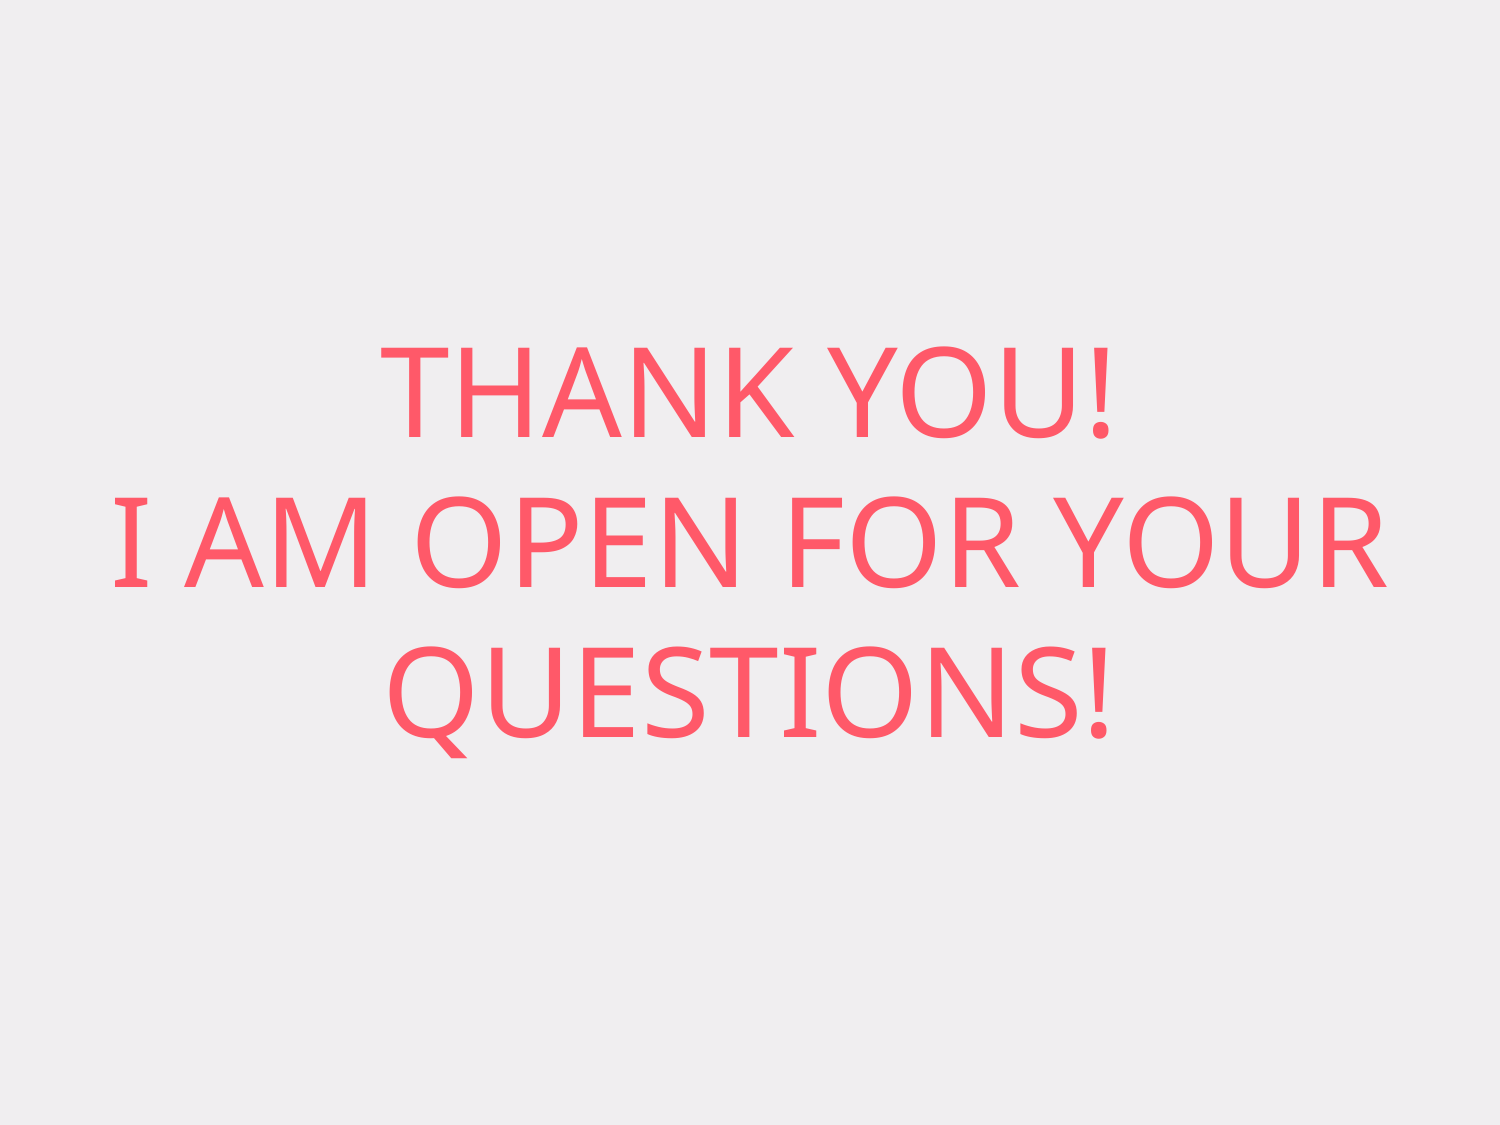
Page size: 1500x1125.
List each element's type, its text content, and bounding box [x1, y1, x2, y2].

text_box THANK YOU! I AM OPEN FOR YOUR QUESTIONS! [0, 304, 1500, 770]
